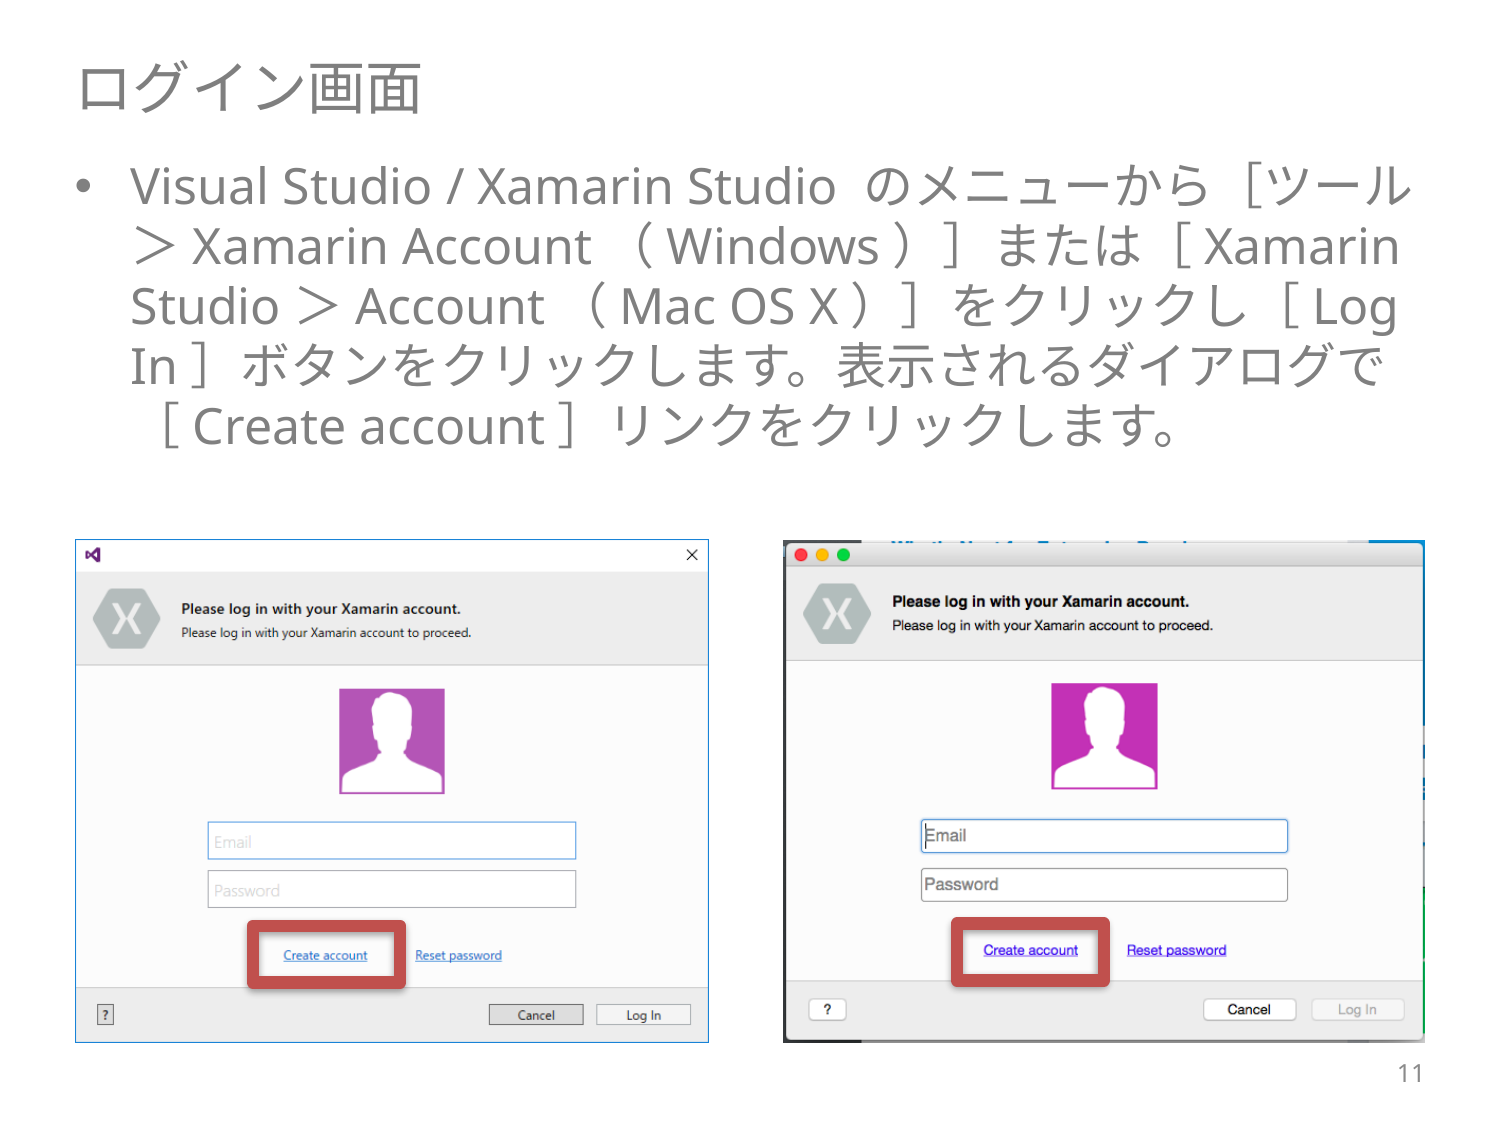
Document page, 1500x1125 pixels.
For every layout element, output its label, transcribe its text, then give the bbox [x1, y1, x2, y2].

slide_number 11 [1099, 1044, 1441, 1105]
title ログイン画面 [59, 45, 1441, 128]
picture [74, 539, 709, 1043]
picture [783, 539, 1426, 1043]
list Visual Studio / Xamarin Studio のメニューから［ツール＞Xamarin Account（Windows）］または［Xamarin Studio＞Account（Mac OS X）］をクリックし［Log In］ボタンをクリックします。表示されるダイアログで［Create account］リンクをクリックします。 [59, 147, 1441, 1025]
